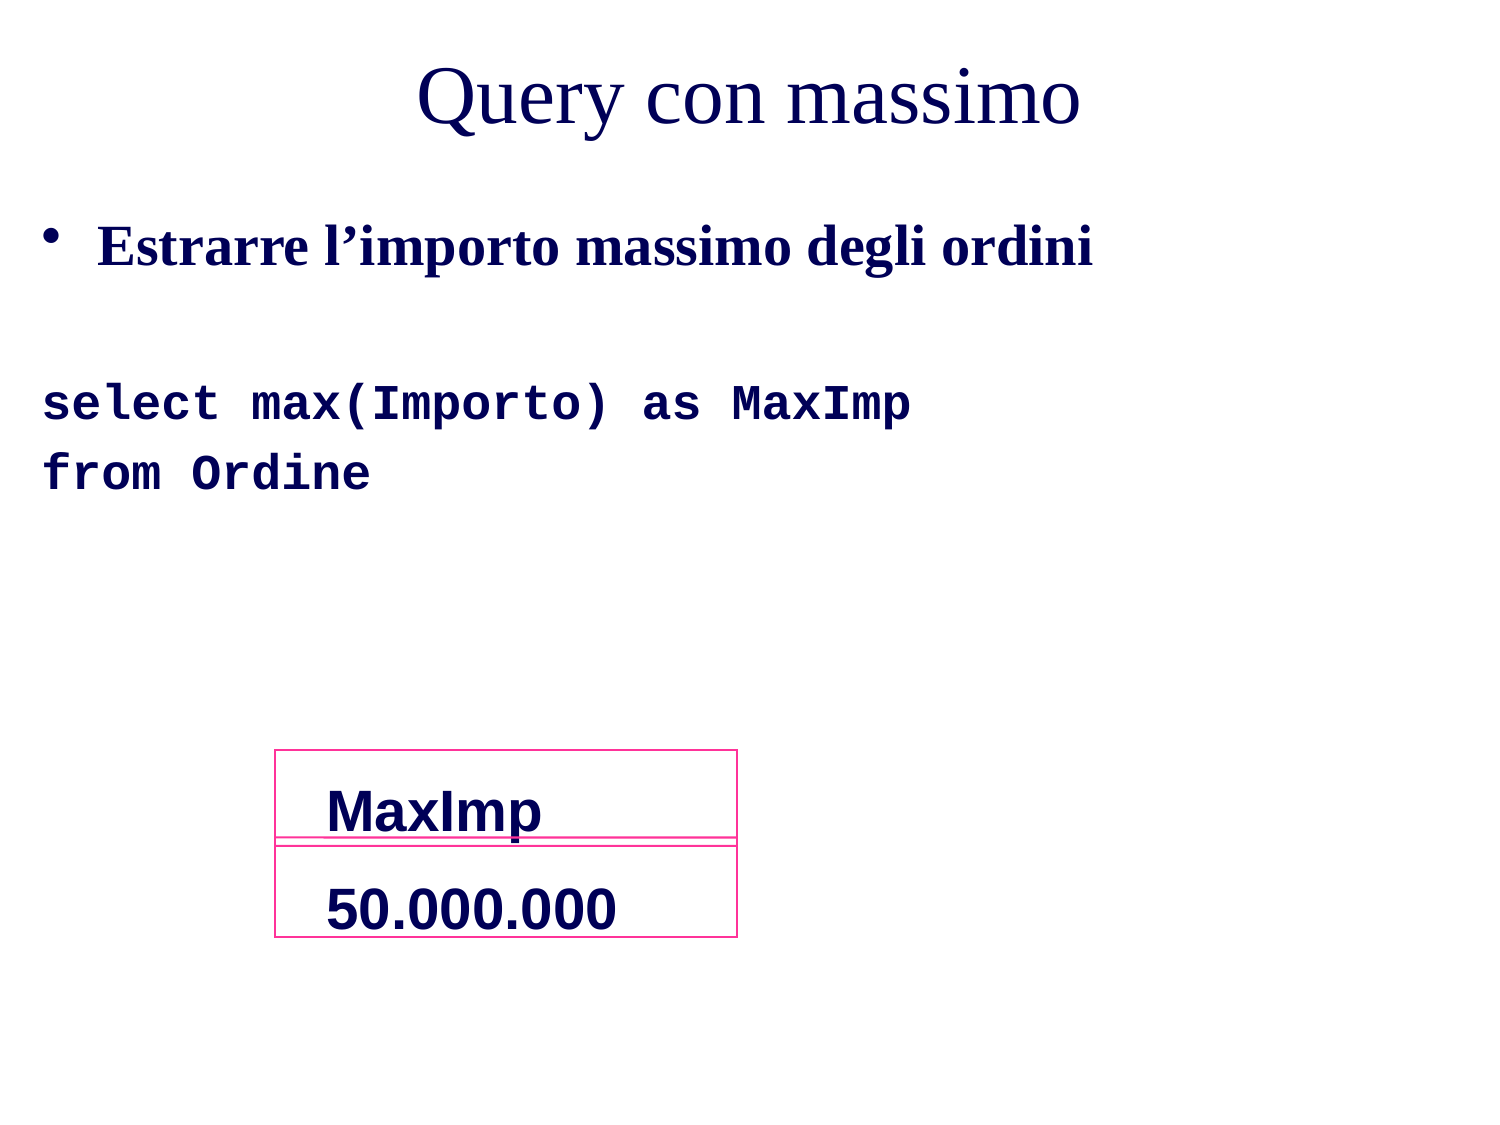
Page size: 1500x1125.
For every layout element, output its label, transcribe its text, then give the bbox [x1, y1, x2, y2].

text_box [262, 737, 788, 950]
text_box Estrarre l’importo massimo degli ordini select max(Importo) as MaxImp from Ordine [26, 200, 1500, 463]
title Query con massimo [0, 12, 1500, 188]
